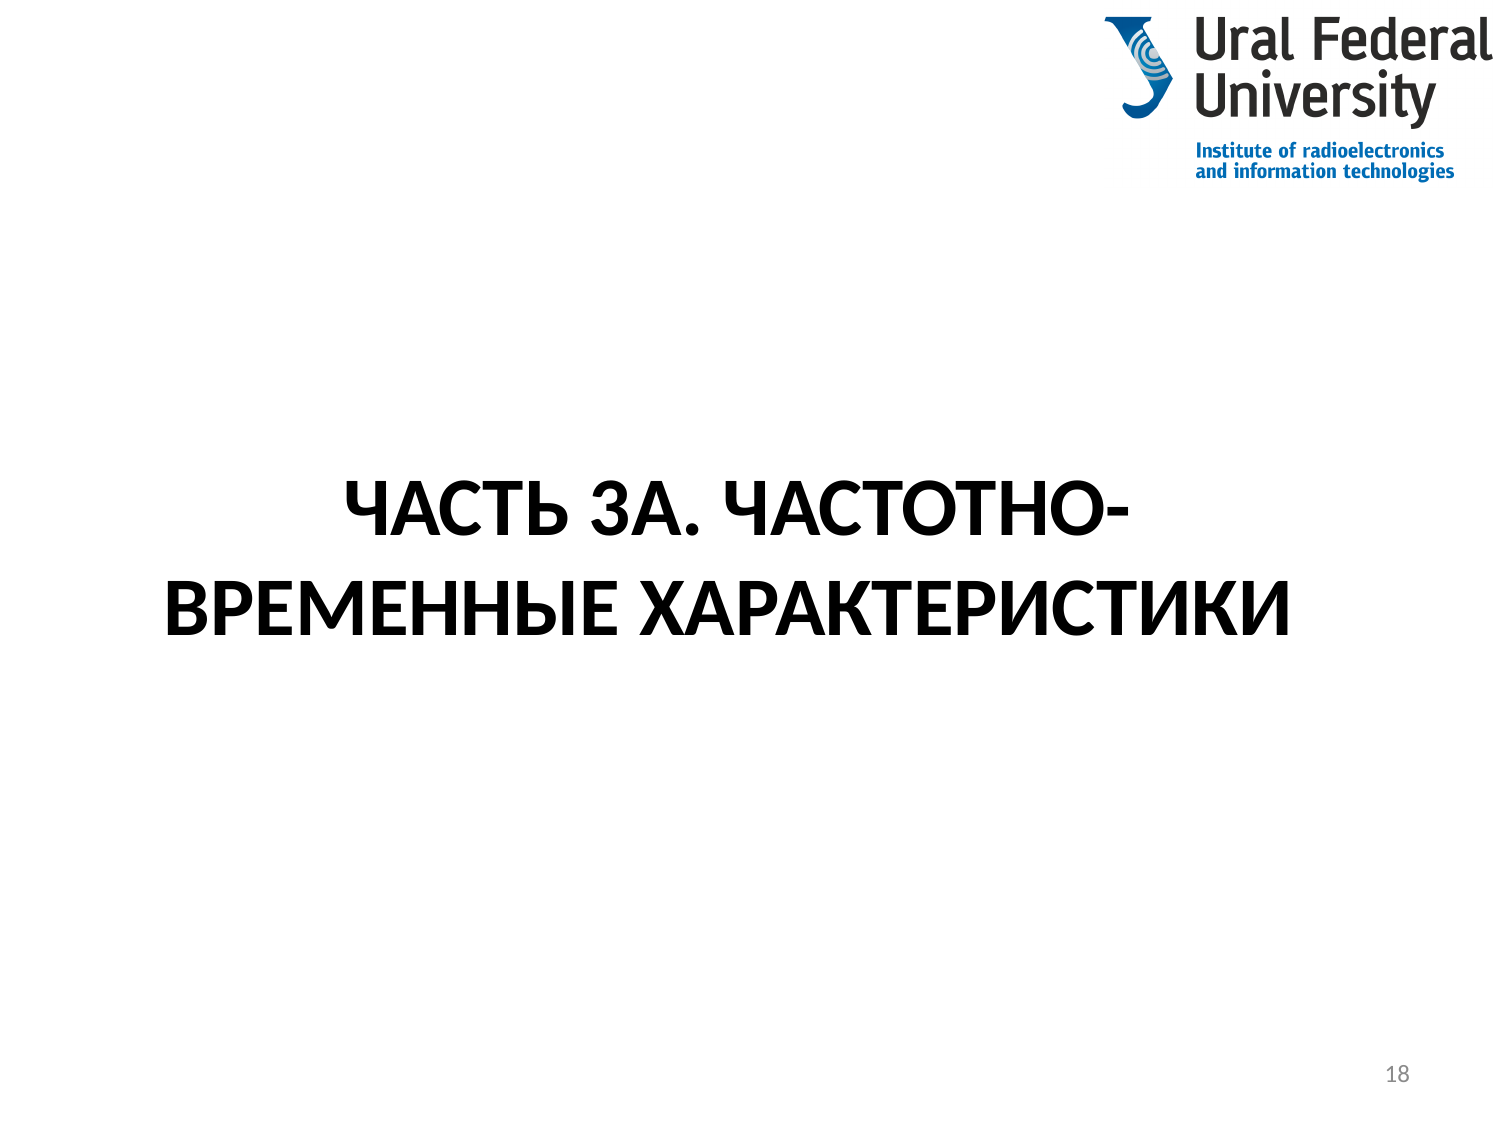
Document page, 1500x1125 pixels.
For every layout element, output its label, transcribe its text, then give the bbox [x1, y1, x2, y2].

title Часть 3а. Частотно-временные характеристики [100, 444, 1376, 764]
slide_number 18 [1074, 1042, 1425, 1103]
picture [1104, 0, 1493, 188]
